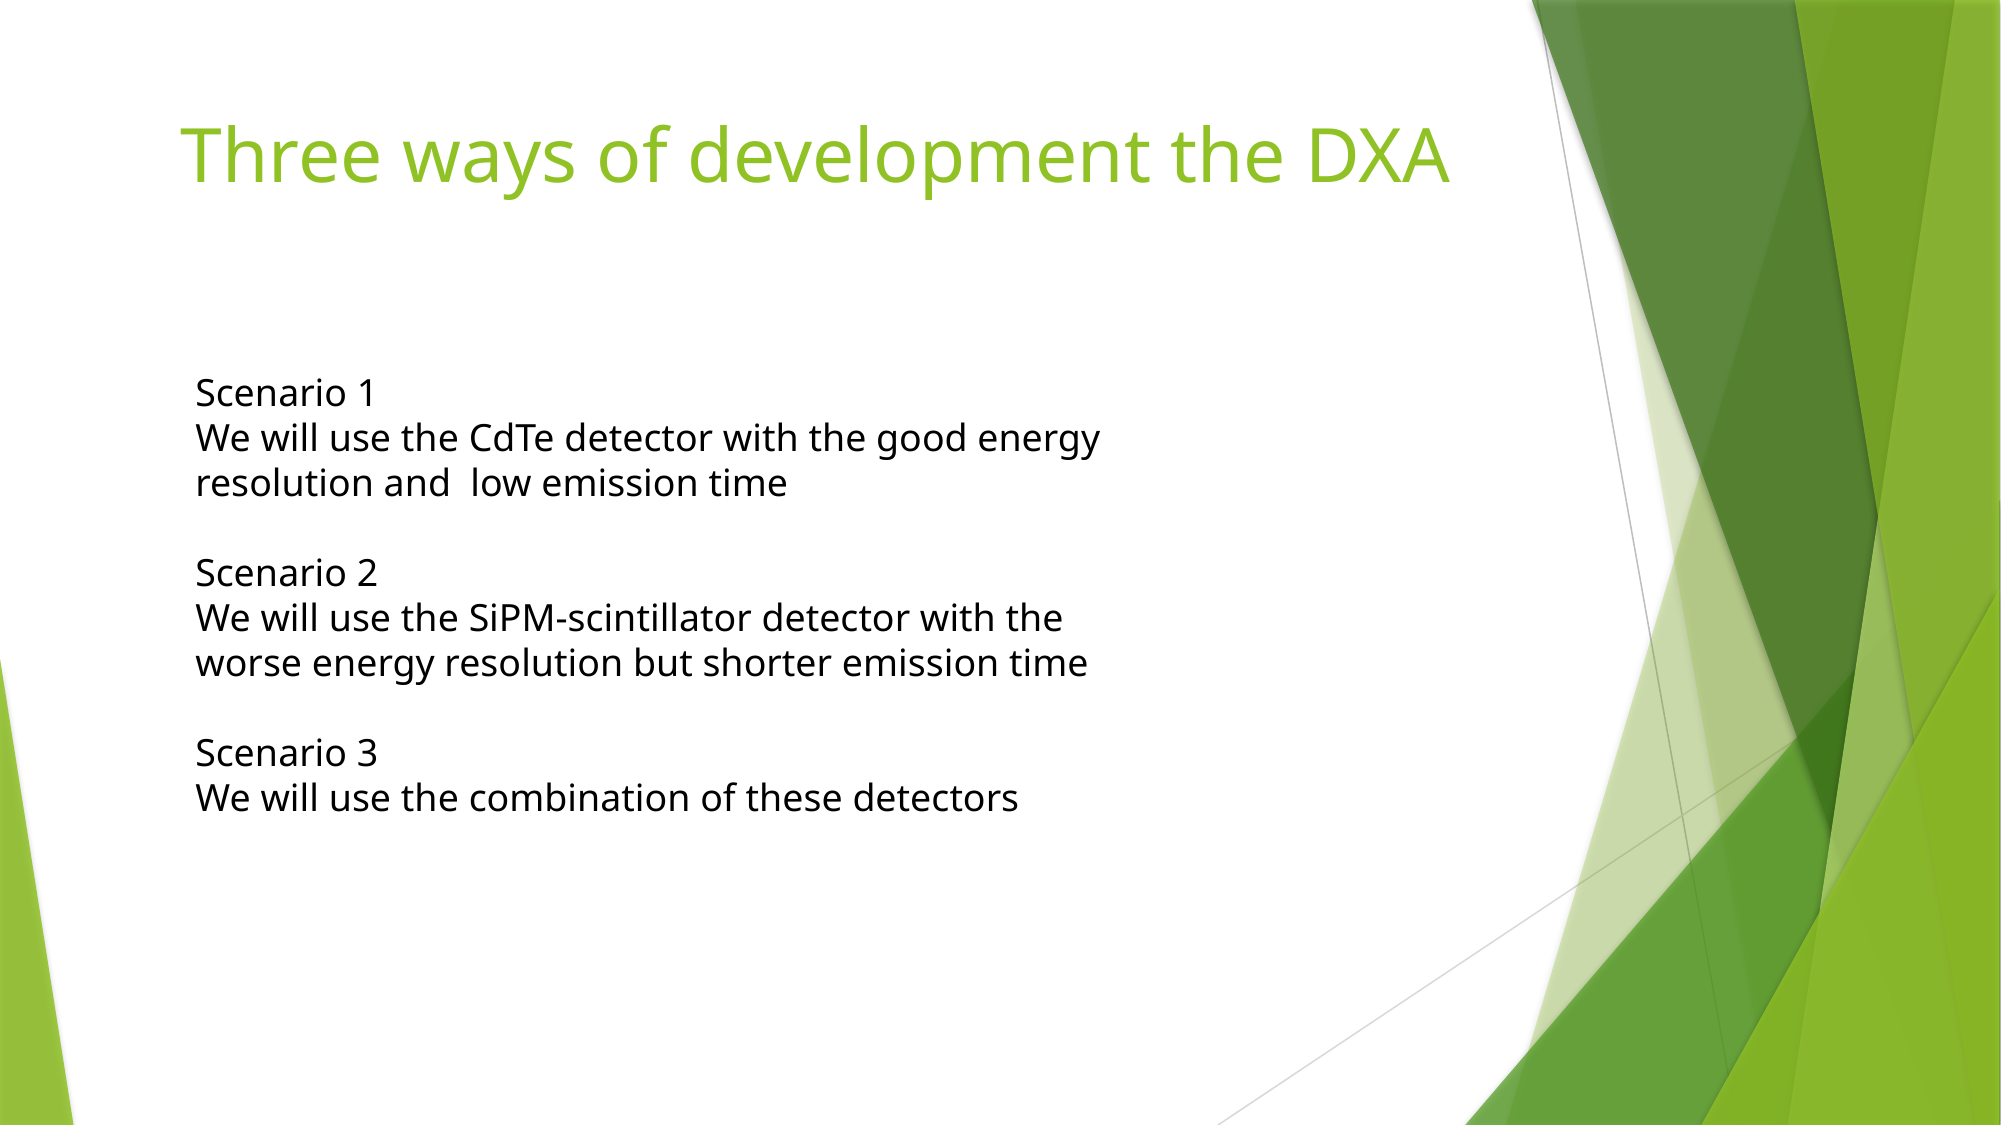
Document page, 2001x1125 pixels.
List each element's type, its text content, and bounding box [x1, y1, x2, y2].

text_box Scenario 1 We will use the CdTe detector with the good energy resolution and low emission time Scenario 2 We will use the SiPM-scintillator detector with the worse energy resolution but shorter emission time Scenario 3 We will use the combination of these detectors [180, 361, 1143, 872]
title Three ways of development the DXA [111, 99, 1522, 317]
